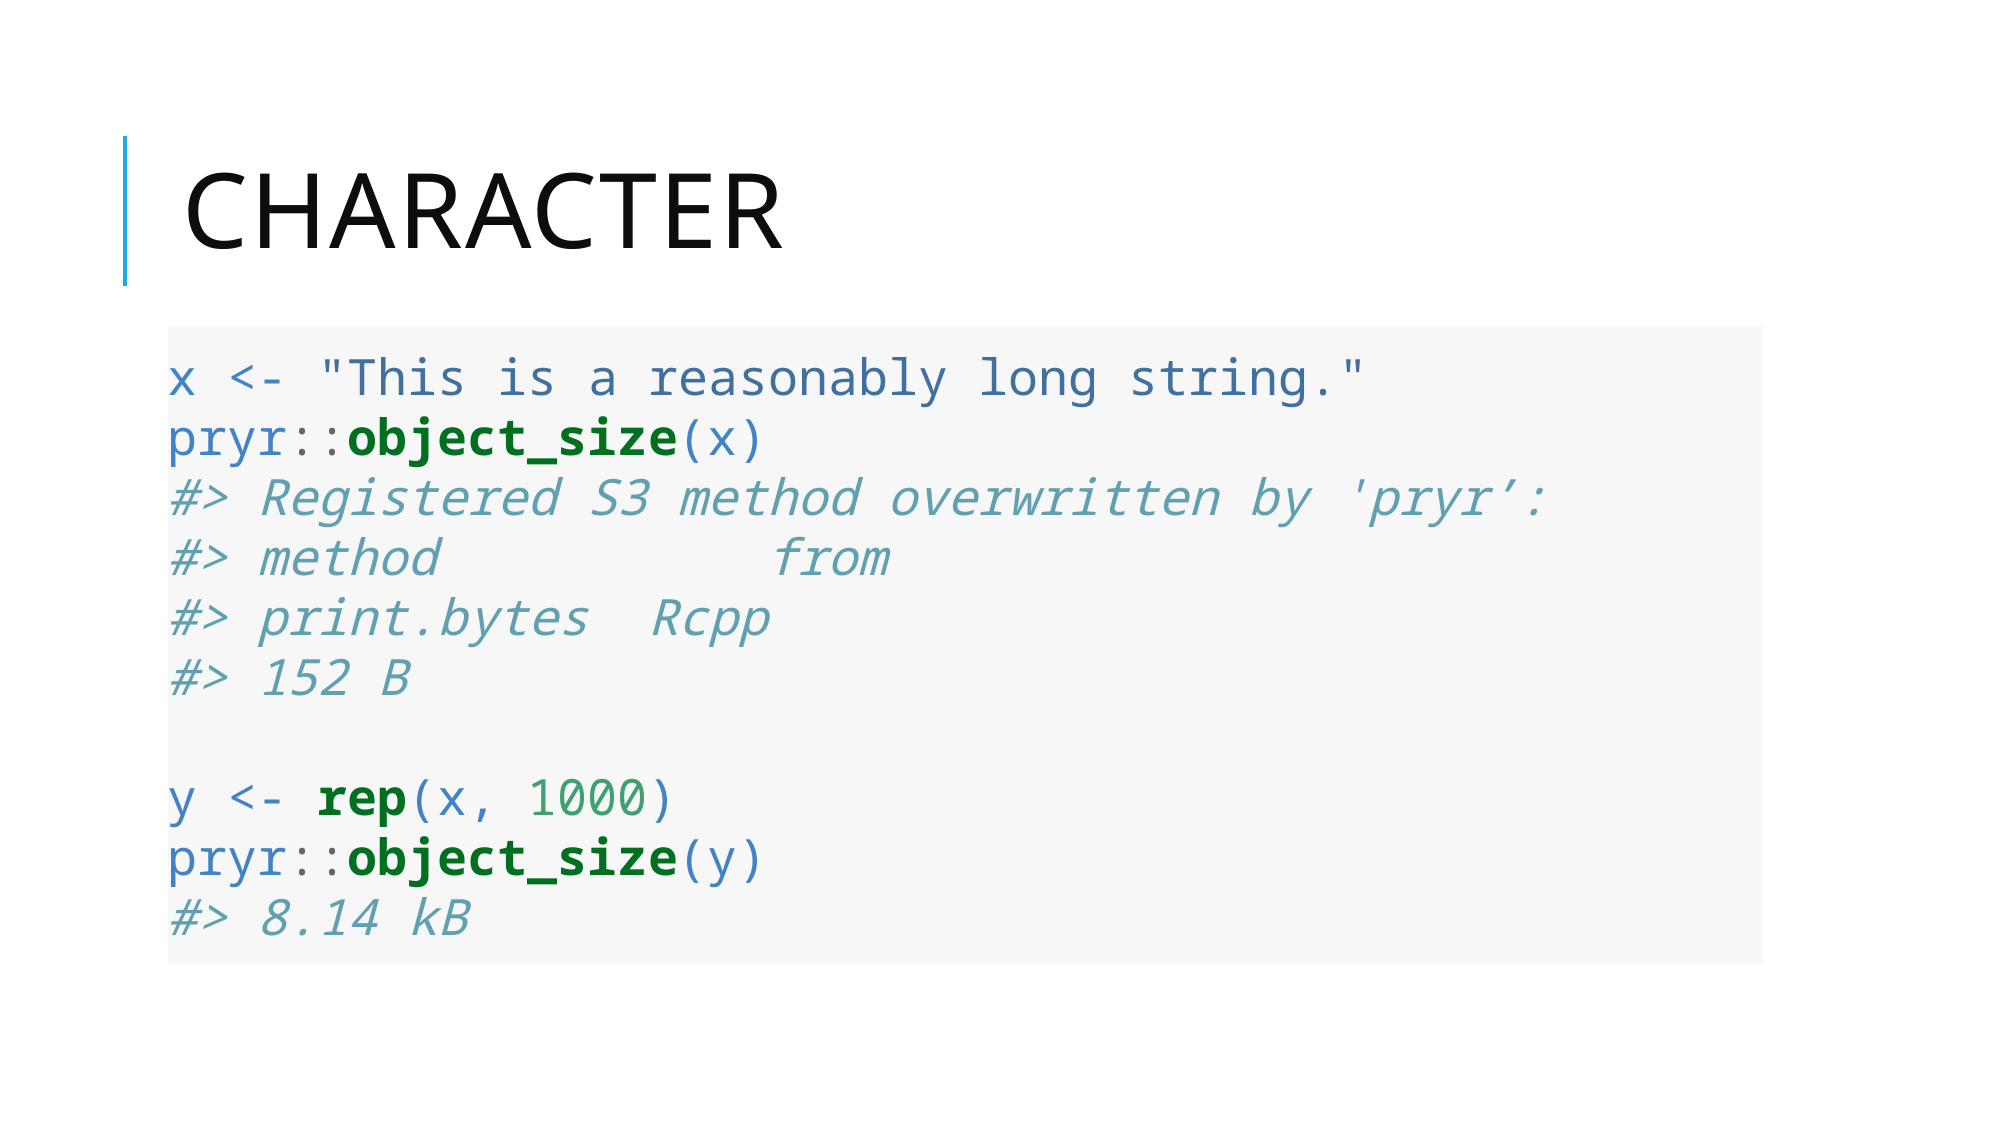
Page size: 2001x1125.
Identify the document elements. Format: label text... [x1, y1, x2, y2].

title Character [168, 96, 1763, 326]
list x <- "This is a reasonably long string." pryr::object_size(x) #> Registered S3 method overwritten by 'pryr’: #> method from #> print.bytes Rcpp #> 152 B y <- rep(x, 1000) pryr::object_size(y) #> 8.14 kB [168, 326, 1763, 964]
